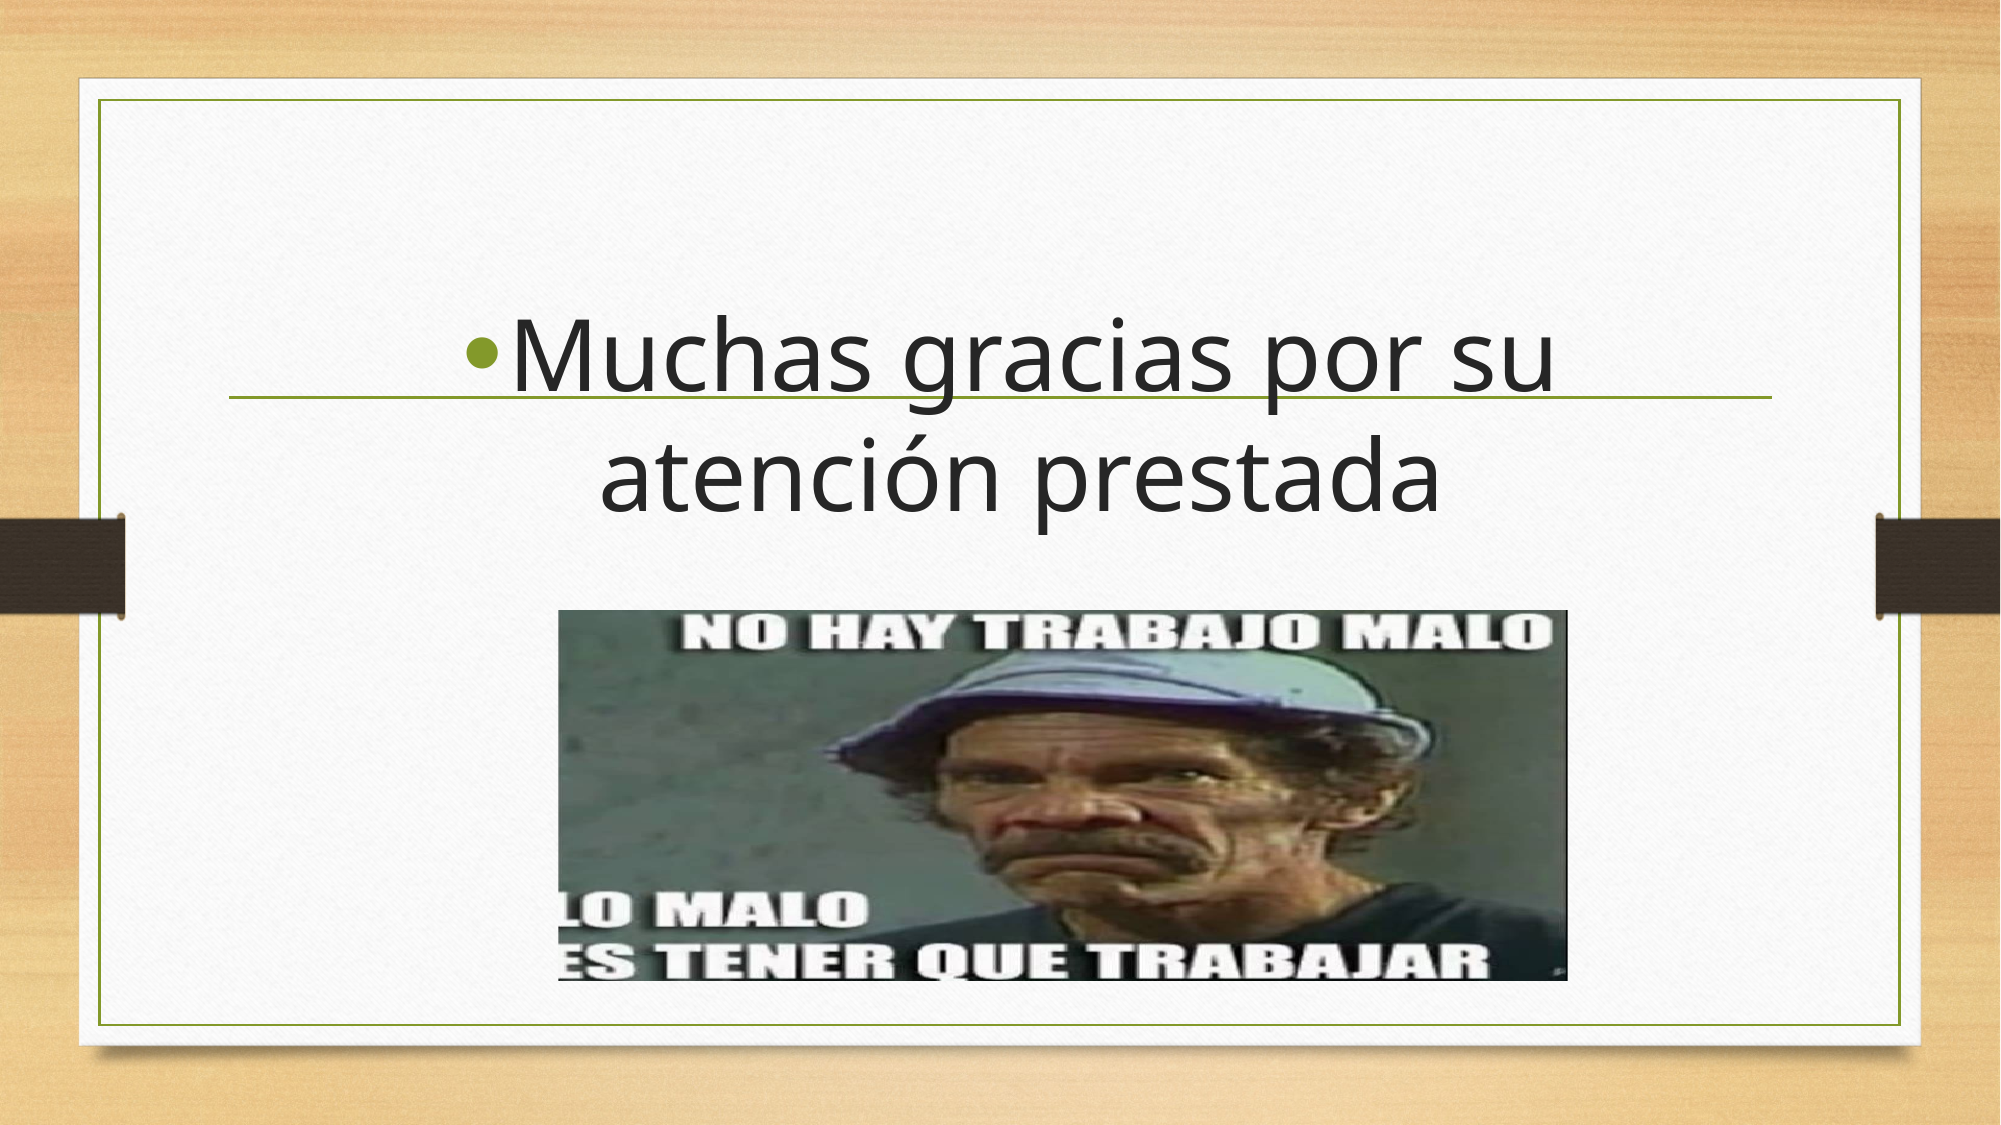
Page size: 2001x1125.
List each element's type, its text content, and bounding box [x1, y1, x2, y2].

picture [0, 0, 2001, 1125]
list Muchas gracias por su atención prestada [309, 284, 1714, 554]
